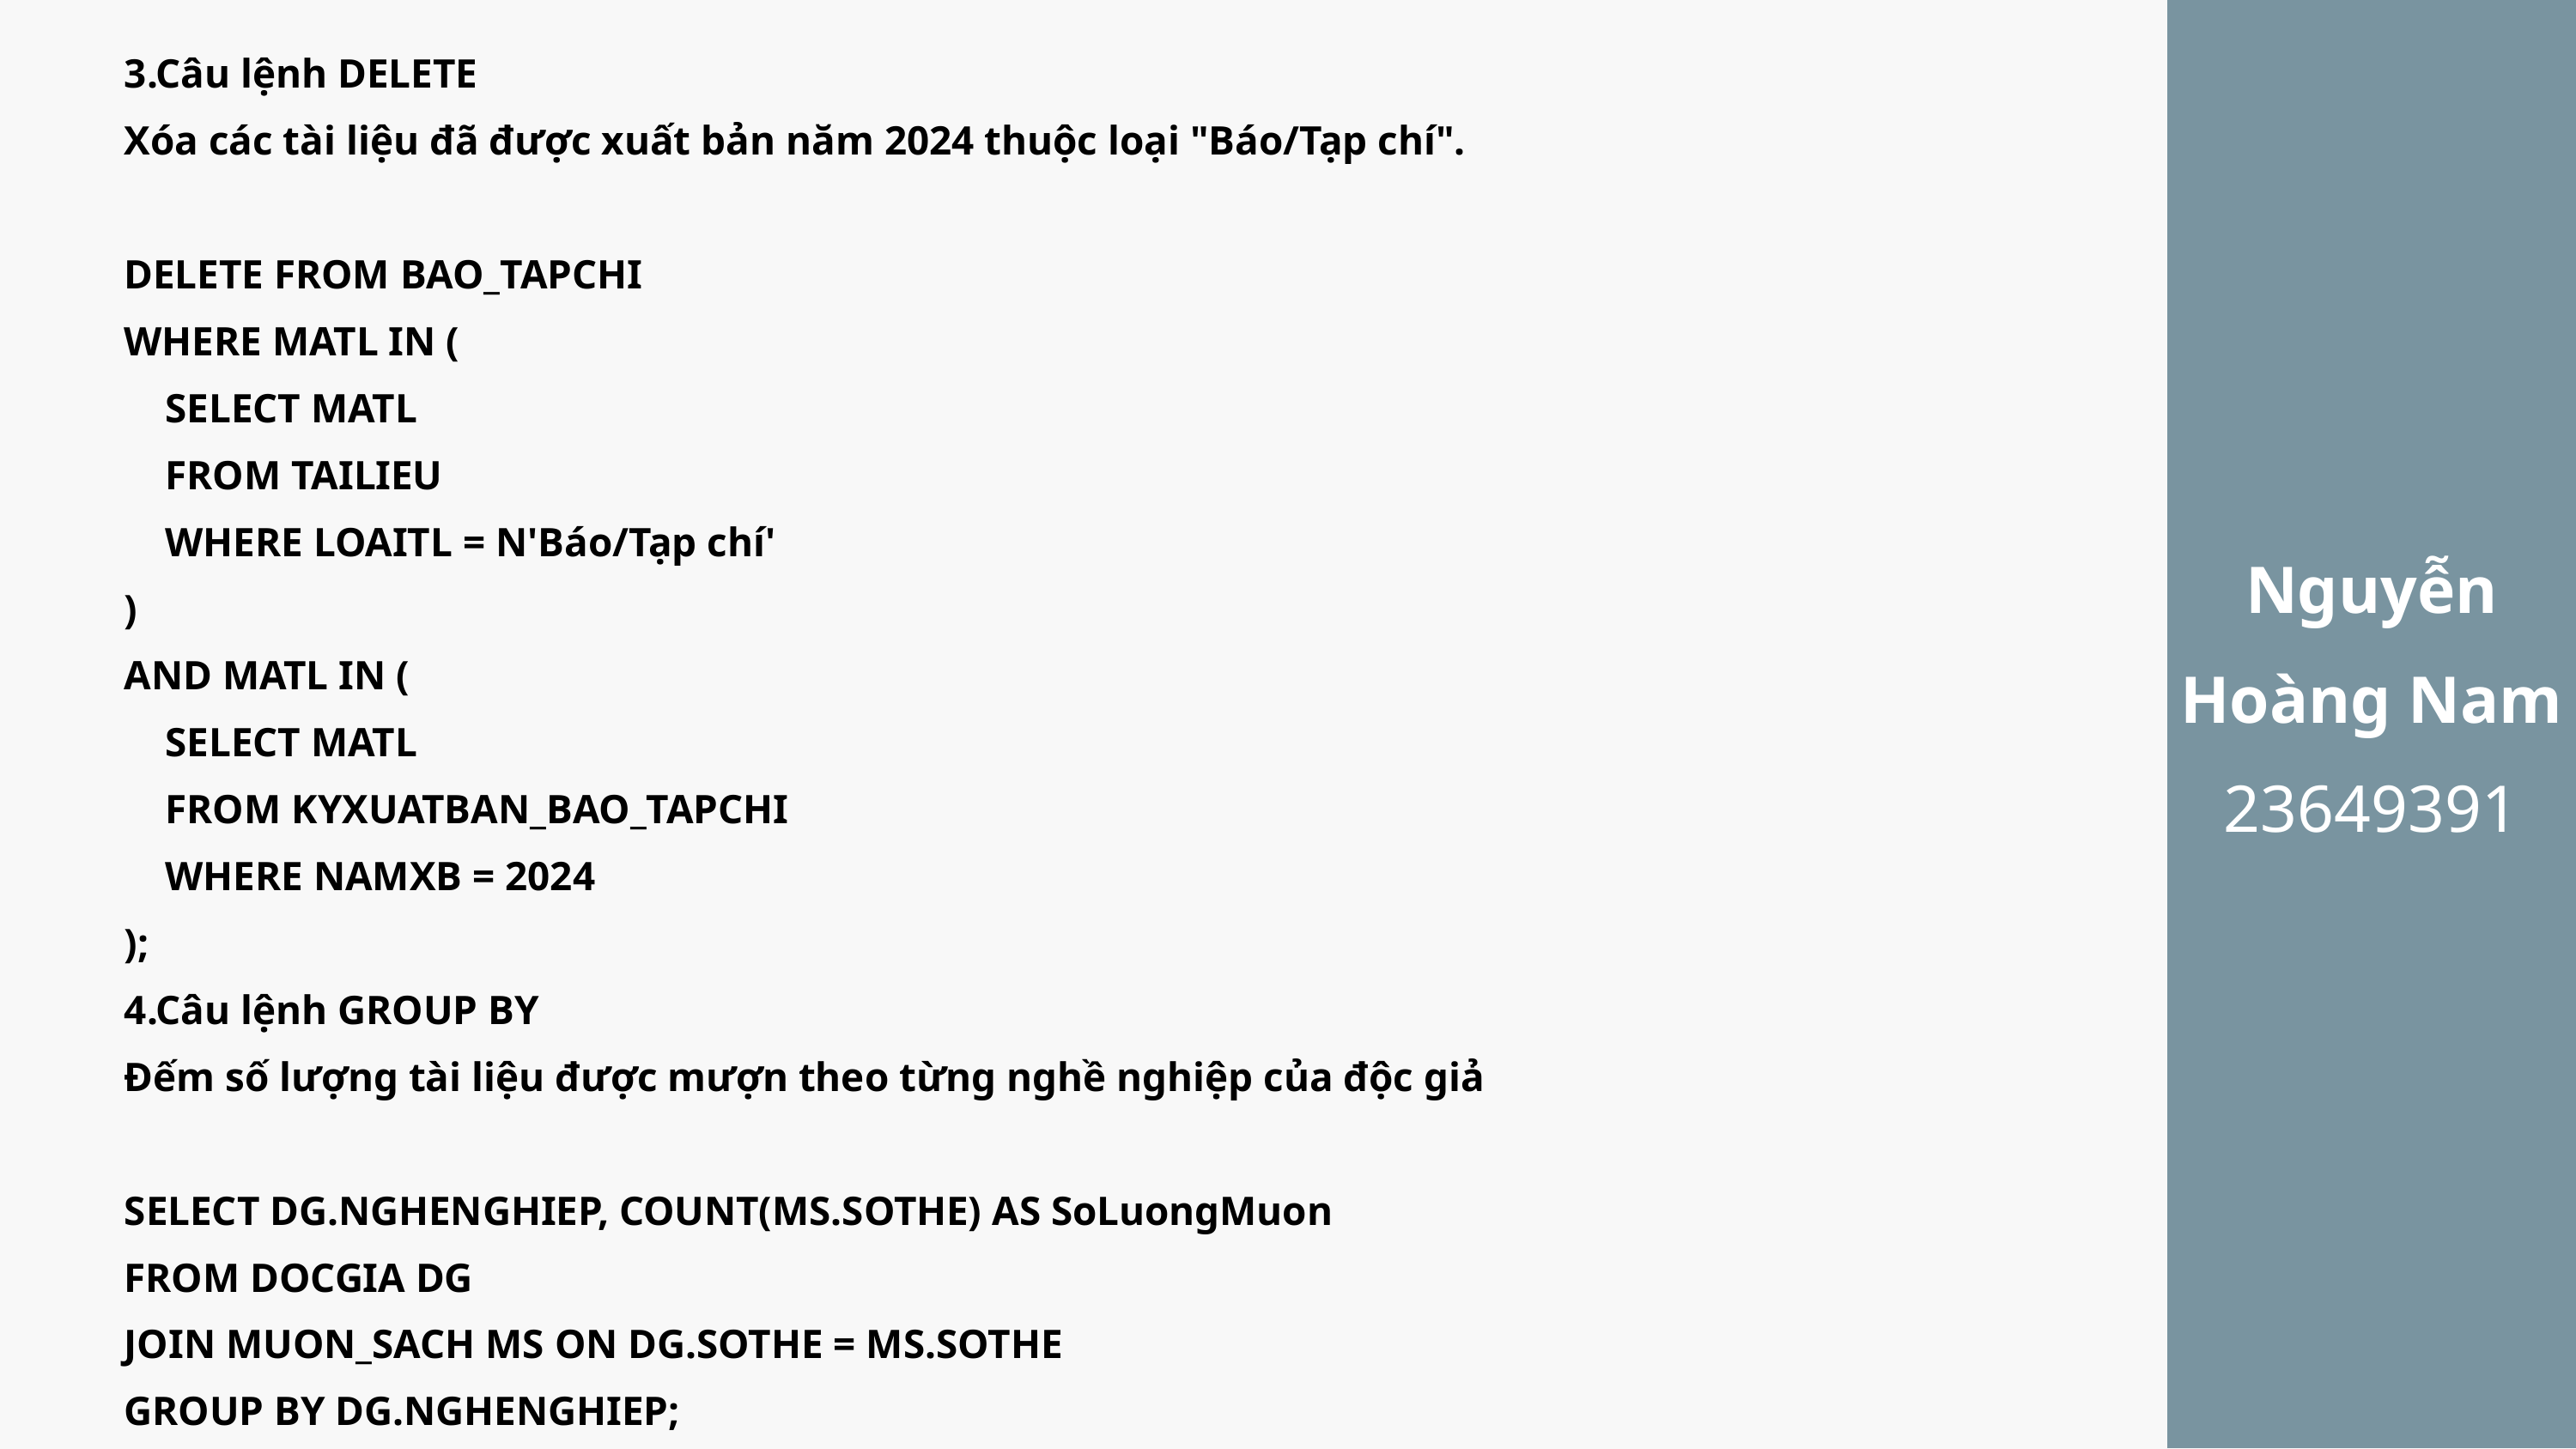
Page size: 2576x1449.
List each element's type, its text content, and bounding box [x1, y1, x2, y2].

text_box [2166, 0, 2576, 1449]
text_box 3.Câu lệnh DELETE Xóa các tài liệu đã được xuất bản năm 2024 thuộc loại "Báo/Tạp chí". DELETE FROM BAO_TAPCHI WHERE MATL IN ( SELECT MATL FROM TAILIEU WHERE LOAITL = N'Báo/Tạp chí' ) AND MATL IN ( SELECT MATL FROM KYXUATBAN_BAO_TAPCHI WHERE NAMXB = 2024 ); 4.Câu lệnh GROUP BY Đếm số lượng tài liệu được mượn theo từng nghề nghiệp của độc giả SELECT DG.NGHENGHIEP, COUNT(MS.SOTHE) AS SoLuongMuon FROM DOCGIA DG JOIN MUON_SACH MS ON DG.SOTHE = MS.SOTHE GROUP BY DG.NGHENGHIEP; [124, 29, 1750, 1434]
